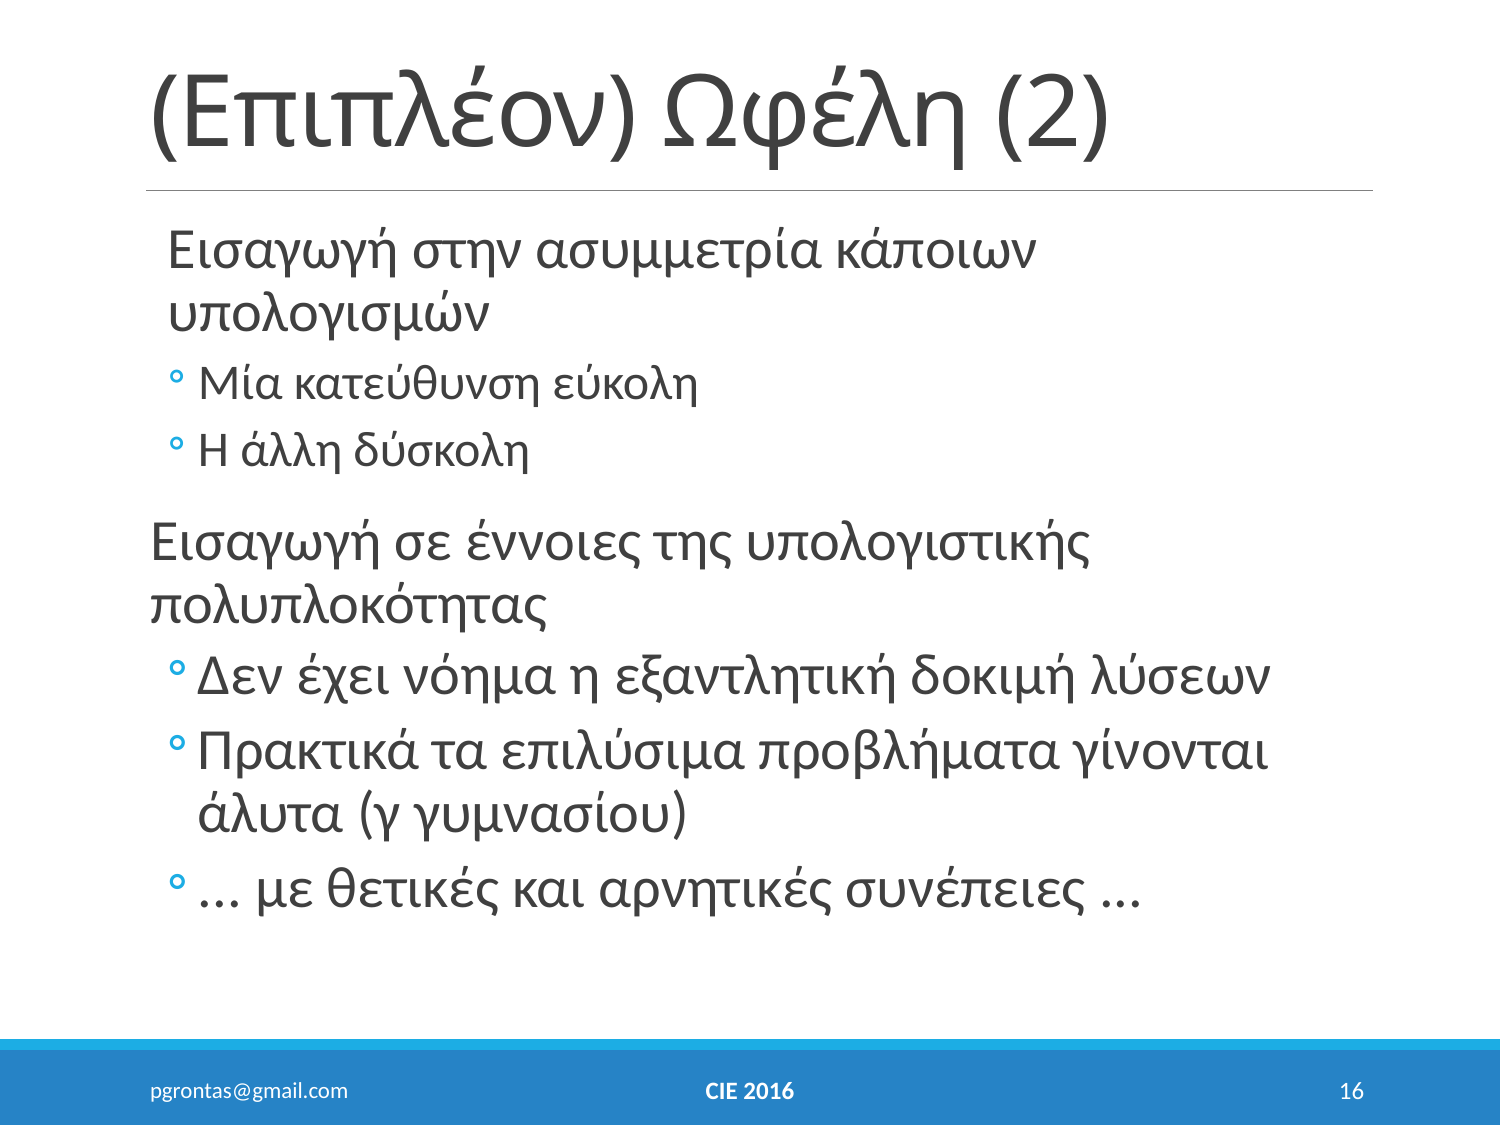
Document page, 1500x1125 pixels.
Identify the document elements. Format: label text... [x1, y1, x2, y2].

footer CIE 2016 [453, 1059, 1047, 1120]
list Εισαγωγή στην ασυμμετρία κάποιων υπολογισμών Μία κατεύθυνση εύκολη Η άλλη δύσκολη Εισαγωγή σε έννοιες της υπολογιστικής πολυπλοκότητας Δεν έχει νόημα η εξαντλητική δοκιμή λύσεων Πρακτικά τα επιλύσιμα προβλήματα γίνονται άλυτα (γ γυμνασίου) ... με θετικές και αρνητικές συνέπειες ... [135, 210, 1373, 1028]
slide_number pgrontas@gmail.com [135, 1059, 440, 1120]
slide_number 16 [1218, 1059, 1380, 1120]
title (Επιπλέον) Ωφέλη (2) [135, 47, 1373, 175]
